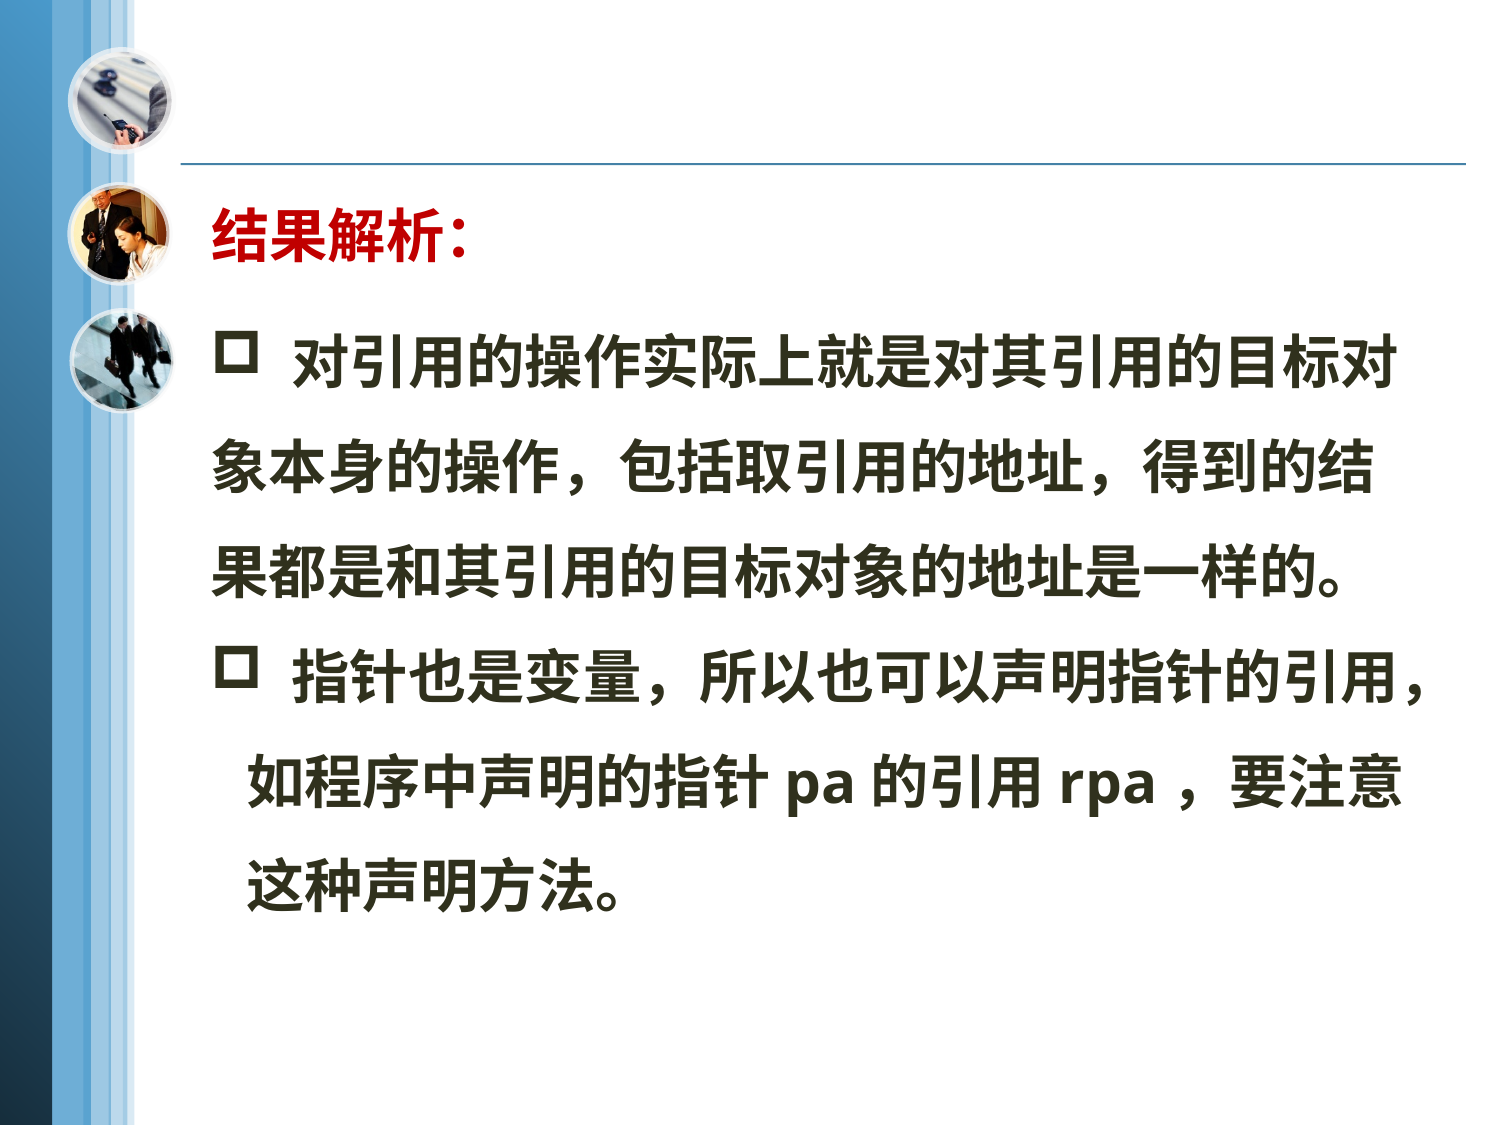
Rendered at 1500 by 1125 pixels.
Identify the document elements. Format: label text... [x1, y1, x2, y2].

text_box 对引用的操作实际上就是对其引用的目标对 象本身的操作，包括取引用的地址，得到的结果都是和其引用的目标对象的地址是一样的。 指针也是变量，所以也可以声明指针的引用，如程序中声明的指针pa的引用rpa，要注意这种声明方法。 [195, 282, 1443, 927]
picture [78, 57, 166, 144]
picture [74, 189, 166, 279]
picture [75, 313, 171, 408]
text_box 结果解析： [196, 191, 518, 277]
